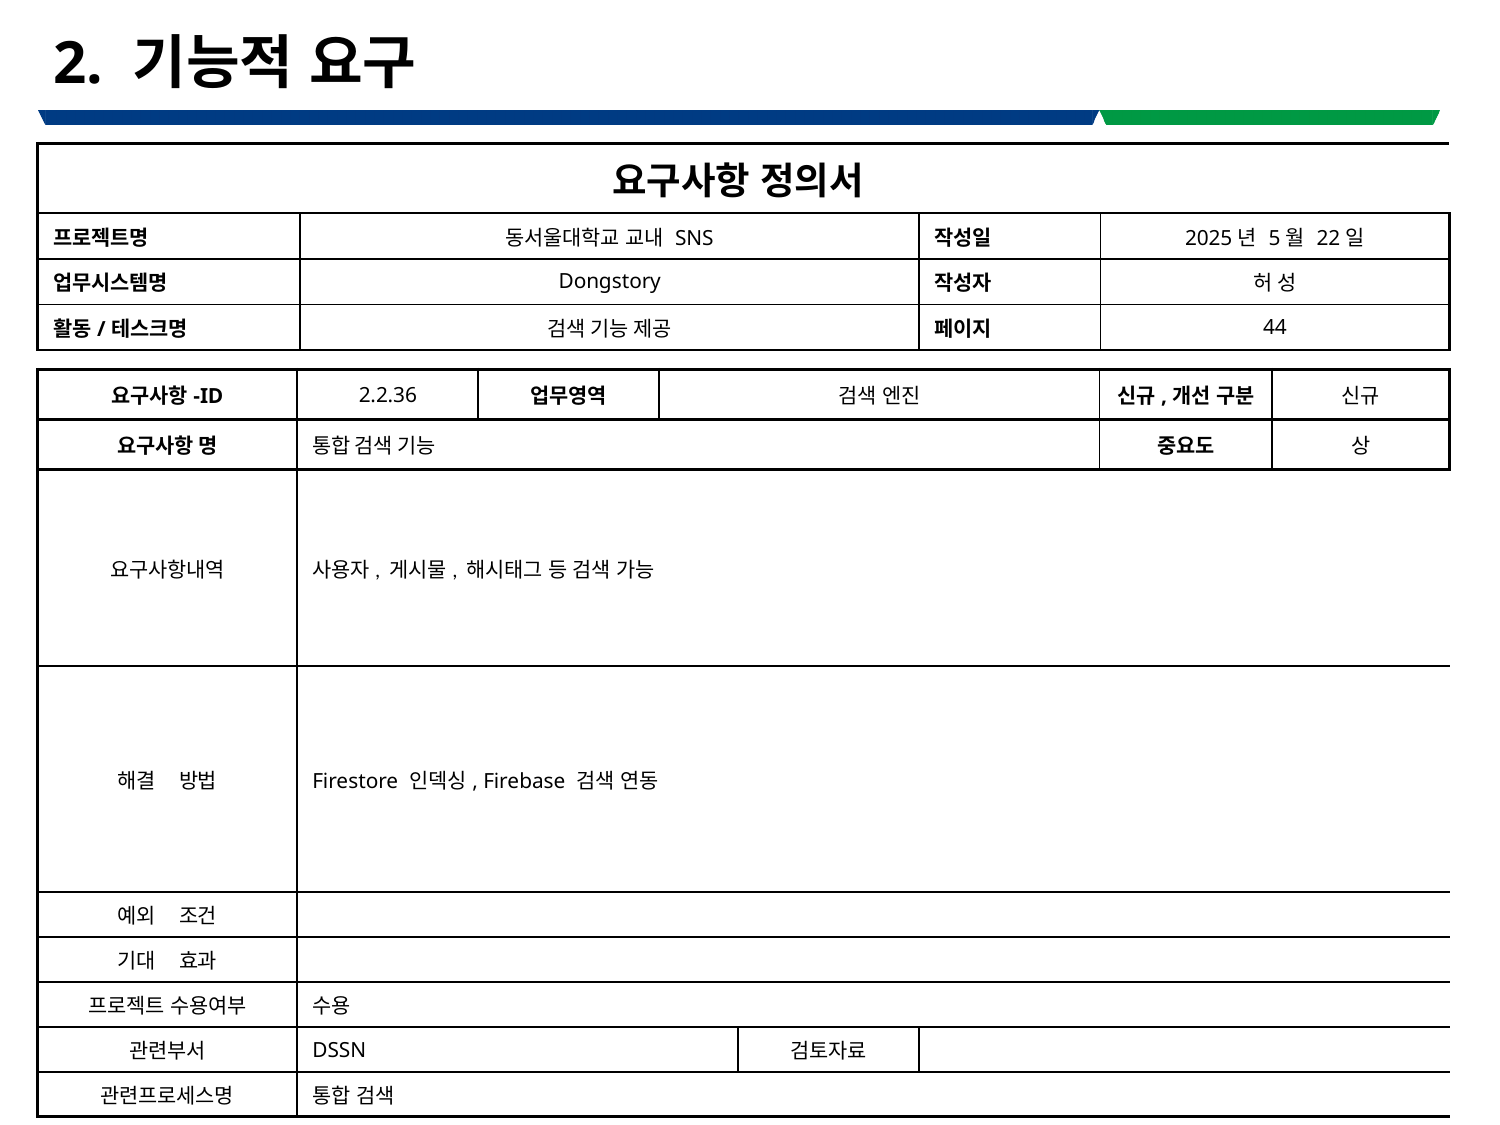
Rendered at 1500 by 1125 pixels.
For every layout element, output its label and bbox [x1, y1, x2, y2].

table_cell [298, 421, 1099, 468]
table_cell [298, 938, 1450, 981]
table_header [39, 371, 296, 418]
table_cell [39, 893, 296, 936]
table_cell [298, 893, 1450, 936]
table_cell [920, 305, 1100, 349]
table_cell [1273, 421, 1448, 468]
table_cell [920, 1028, 1450, 1071]
table_cell [39, 214, 299, 258]
table_cell [739, 1028, 918, 1071]
table_cell [39, 1028, 296, 1071]
table_cell [301, 260, 918, 304]
table_cell [298, 1073, 1450, 1115]
table_cell [301, 305, 918, 349]
table_cell [39, 305, 299, 349]
title [38, 31, 843, 97]
table_cell [298, 983, 1450, 1026]
table_header [660, 371, 1099, 418]
table_cell [39, 471, 296, 665]
table_header [298, 371, 477, 418]
table_cell [298, 471, 1450, 665]
table_cell [920, 260, 1100, 304]
table_cell [301, 214, 918, 258]
table_cell [920, 214, 1100, 258]
table_cell [1101, 214, 1448, 258]
table_cell [39, 421, 296, 468]
table_header [1100, 371, 1271, 418]
table_cell [1100, 421, 1271, 468]
table_cell [39, 1073, 296, 1115]
table_header [39, 145, 1449, 212]
table_cell [39, 983, 296, 1026]
table_cell [39, 938, 296, 981]
table_header [1273, 371, 1448, 418]
table_header [479, 371, 658, 418]
table_cell [39, 260, 299, 304]
table_cell [1101, 305, 1448, 349]
table_cell [1101, 260, 1448, 304]
picture [38, 110, 1440, 125]
table_cell [298, 1028, 737, 1071]
table_cell [298, 667, 1450, 891]
table_cell [39, 667, 296, 891]
